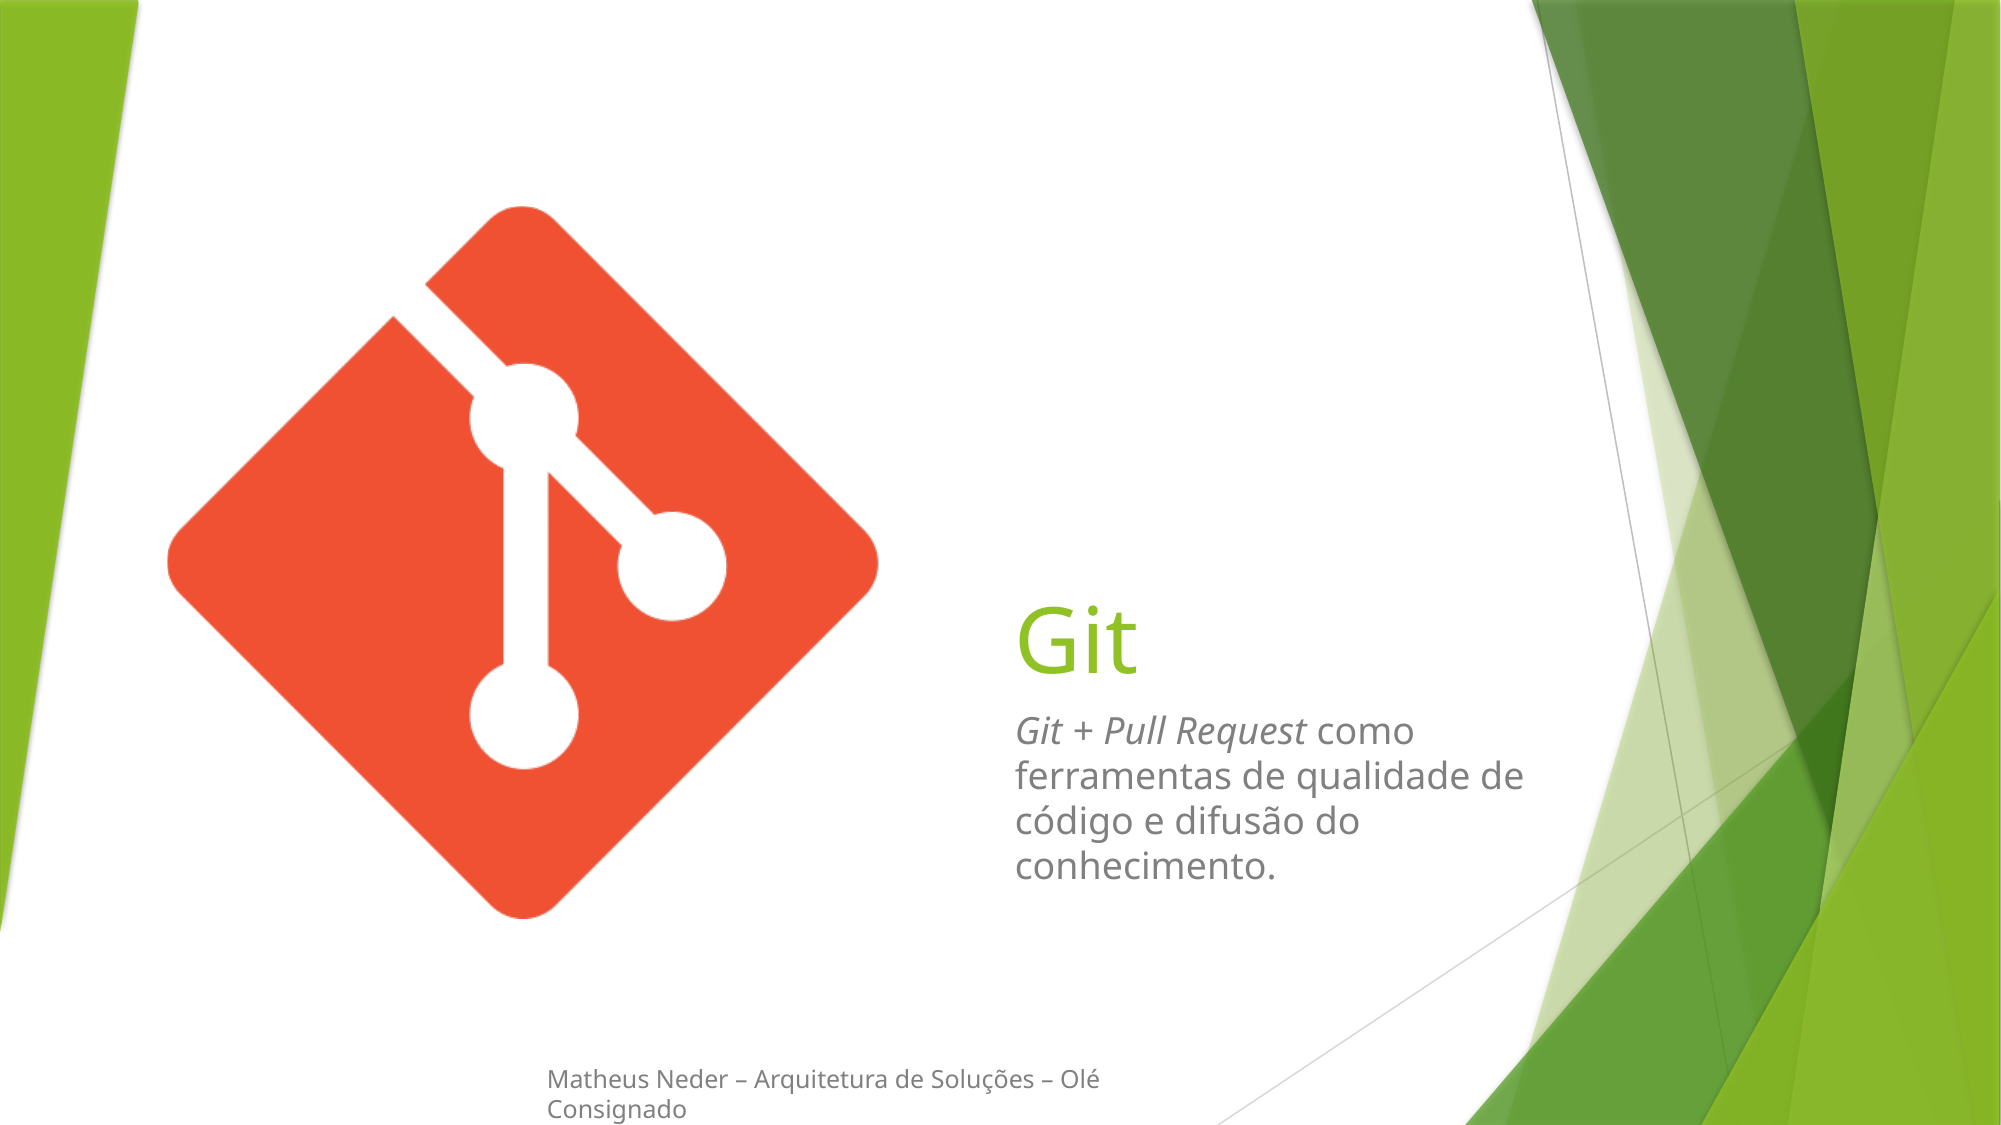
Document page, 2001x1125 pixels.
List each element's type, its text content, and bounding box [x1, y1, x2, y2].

text_box Matheus Neder – Arquitetura de Soluções – Olé Consignado [532, 1056, 1239, 1125]
title Git [999, 206, 1574, 699]
picture [166, 206, 948, 919]
subtitle Git + Pull Request como ferramentas de qualidade de código e difusão do conhecimento. [999, 699, 1574, 917]
text_box [0, 1, 140, 933]
